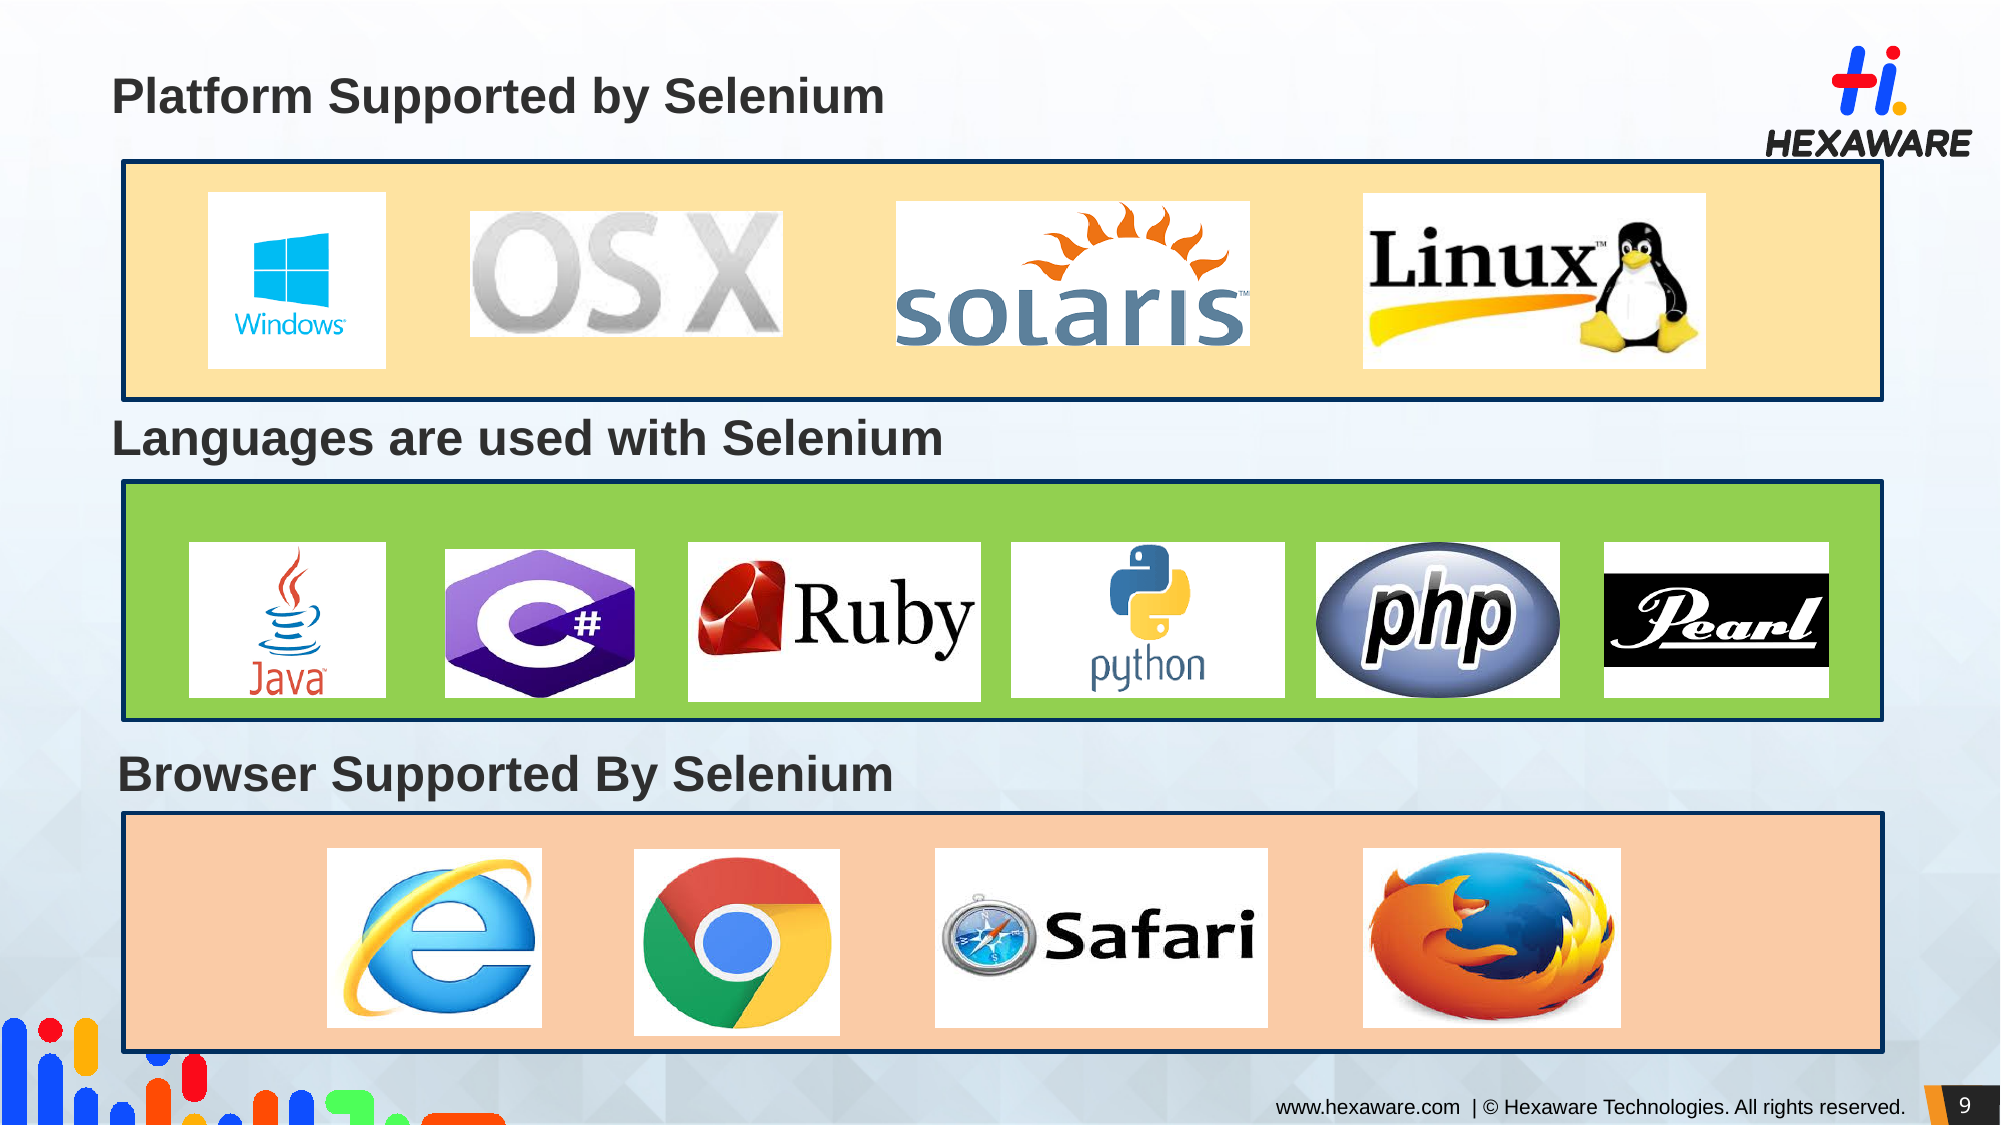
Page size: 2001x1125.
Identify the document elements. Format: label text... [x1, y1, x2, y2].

picture [0, 0, 2001, 1125]
text_box [123, 481, 1882, 720]
text_box Languages are used with Selenium [96, 398, 1098, 473]
text_box Platform Supported by Selenium [96, 55, 1098, 131]
text_box [123, 813, 1883, 1052]
text_box Browser Supported By Selenium [102, 734, 1177, 809]
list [208, 191, 386, 370]
text_box [123, 161, 1882, 400]
